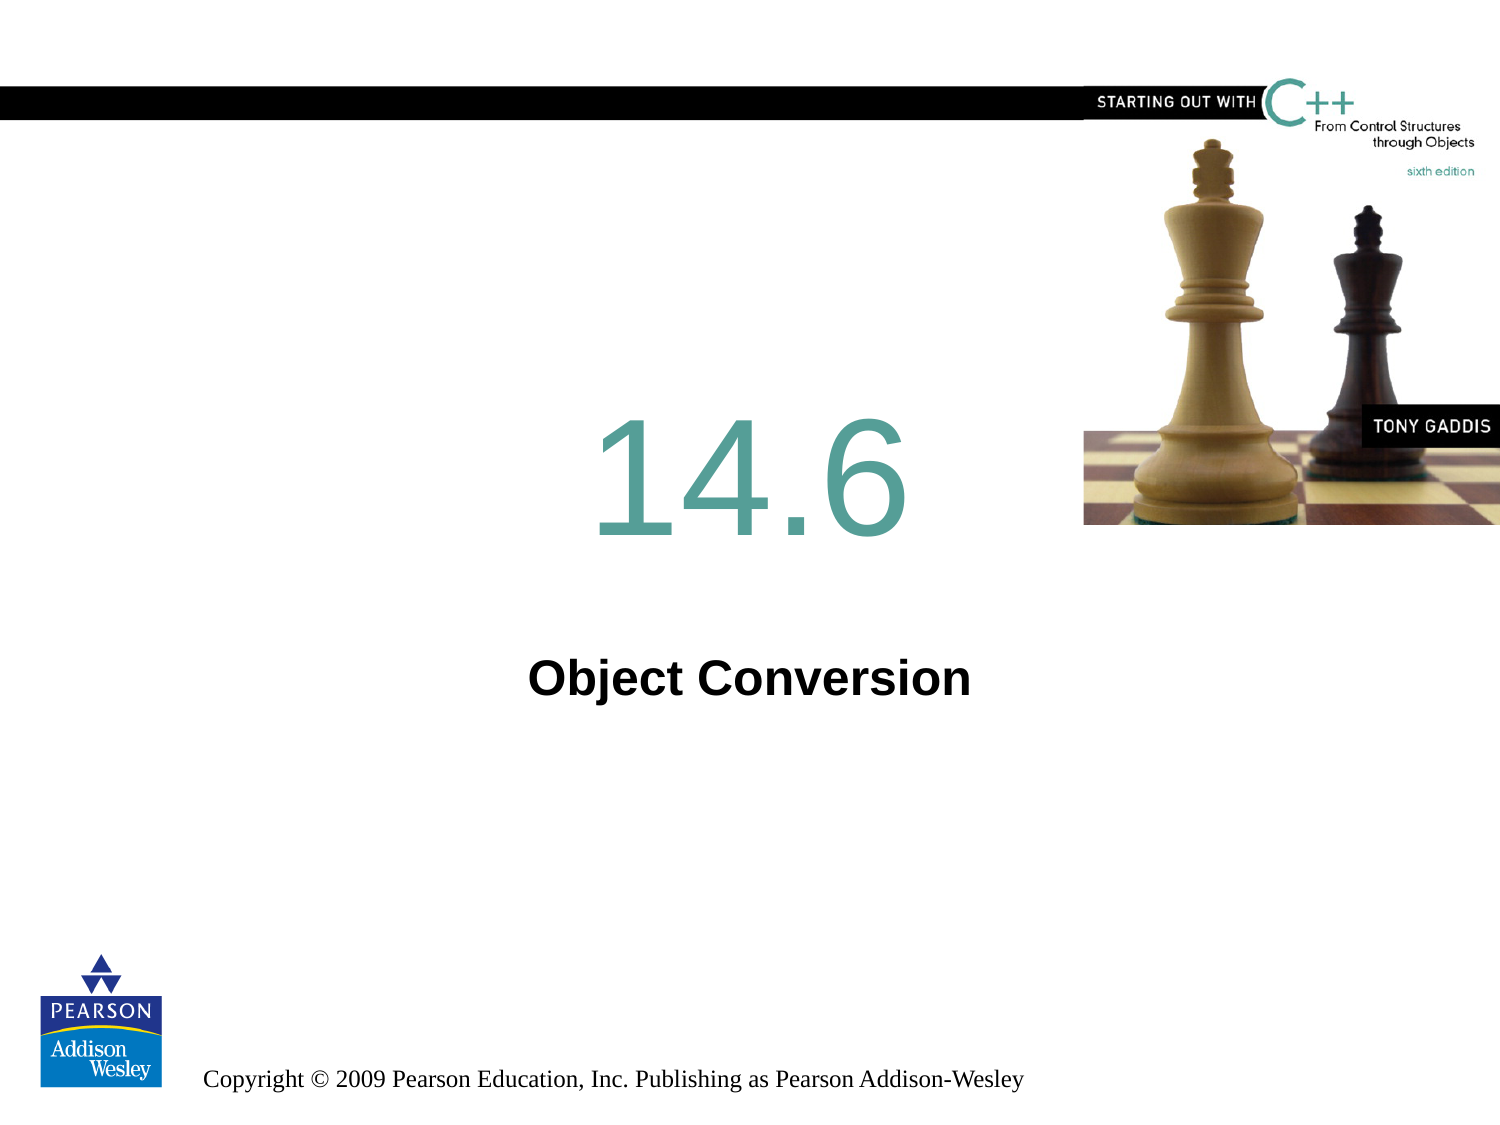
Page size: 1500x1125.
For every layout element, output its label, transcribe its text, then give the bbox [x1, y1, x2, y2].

subtitle Object Conversion [225, 637, 1275, 925]
picture [37, 949, 164, 1089]
title 14.6 [112, 375, 1388, 563]
